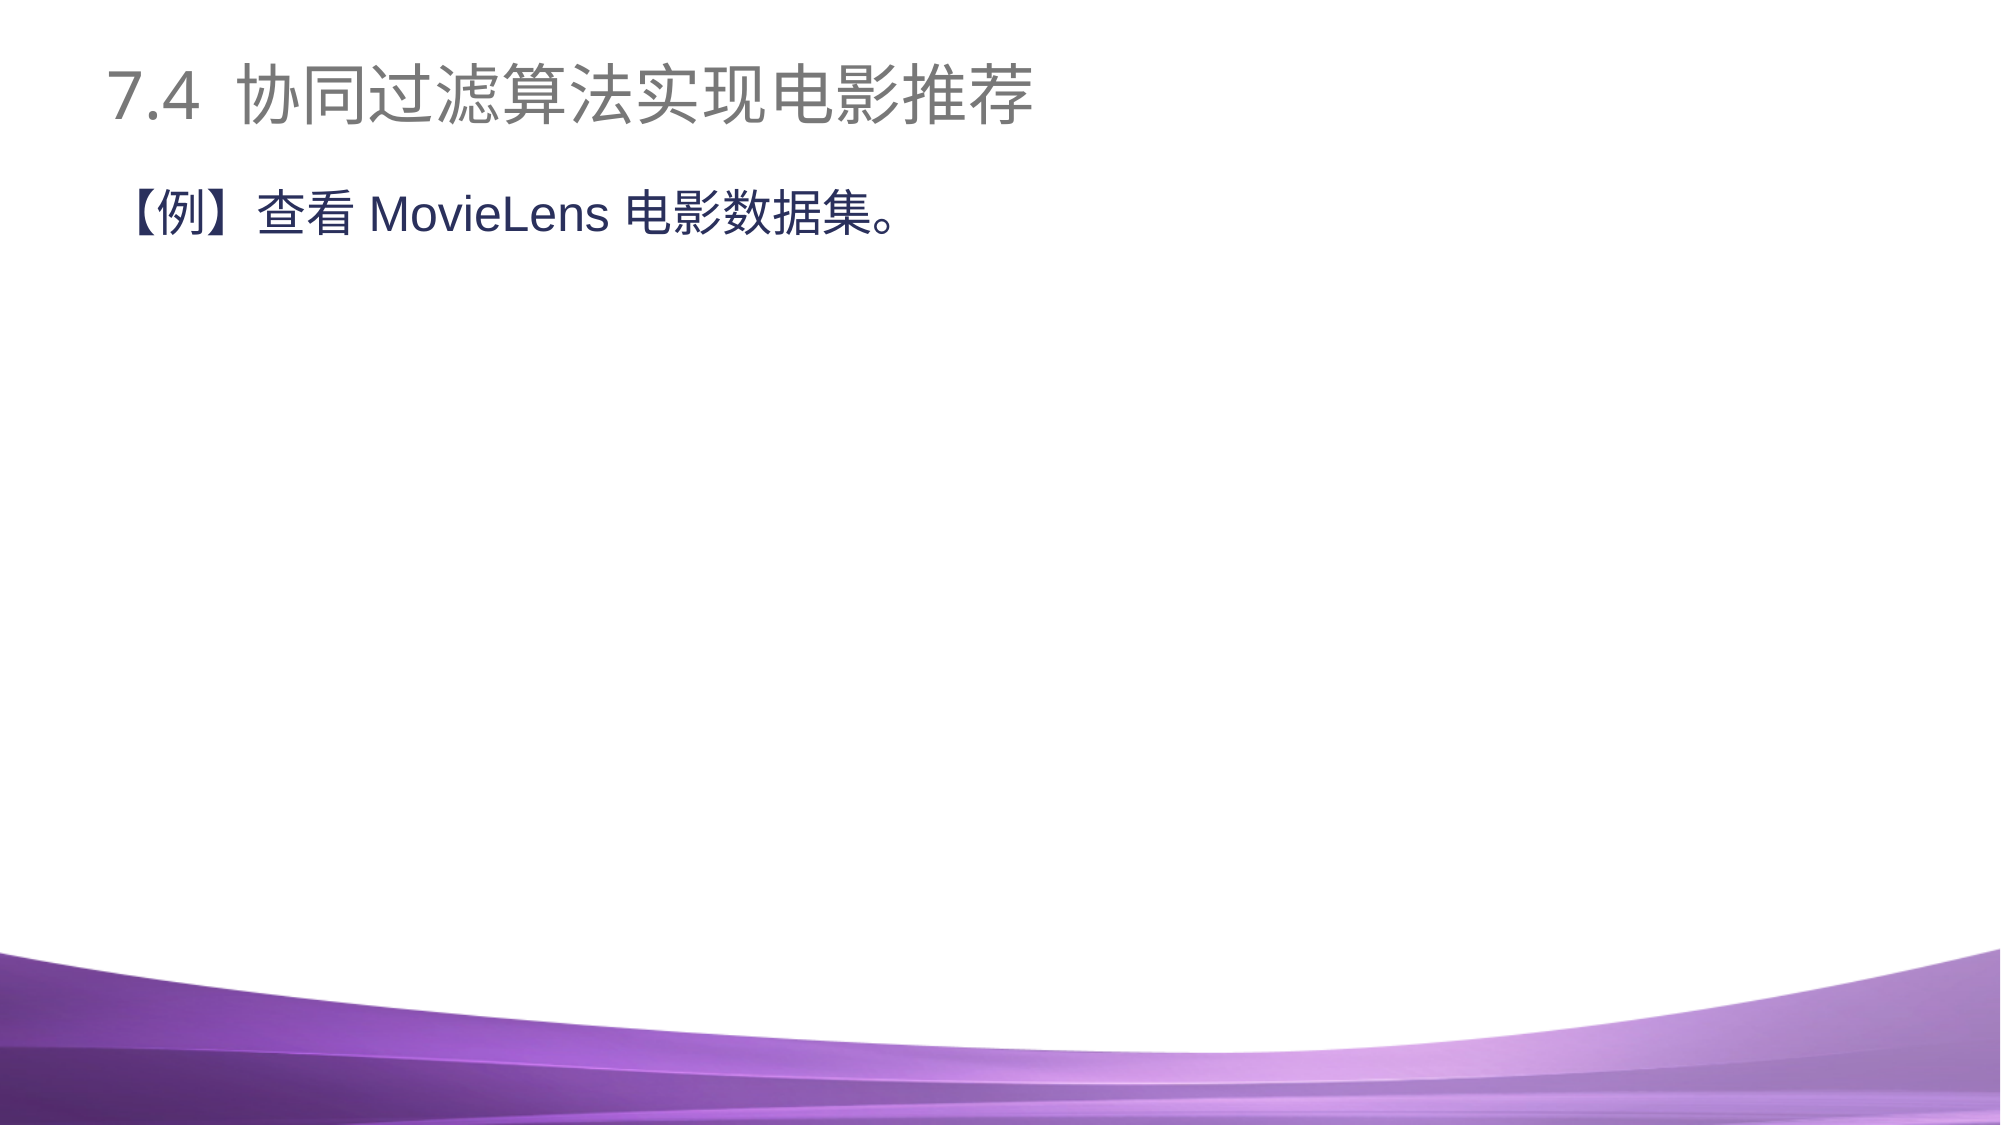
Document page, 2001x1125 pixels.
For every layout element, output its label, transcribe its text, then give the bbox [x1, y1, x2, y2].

title 7.4 协同过滤算法实现电影推荐 [91, 26, 1906, 142]
picture [0, 943, 2001, 1125]
list 【例】查看MovieLens电影数据集。 [91, 168, 1906, 320]
